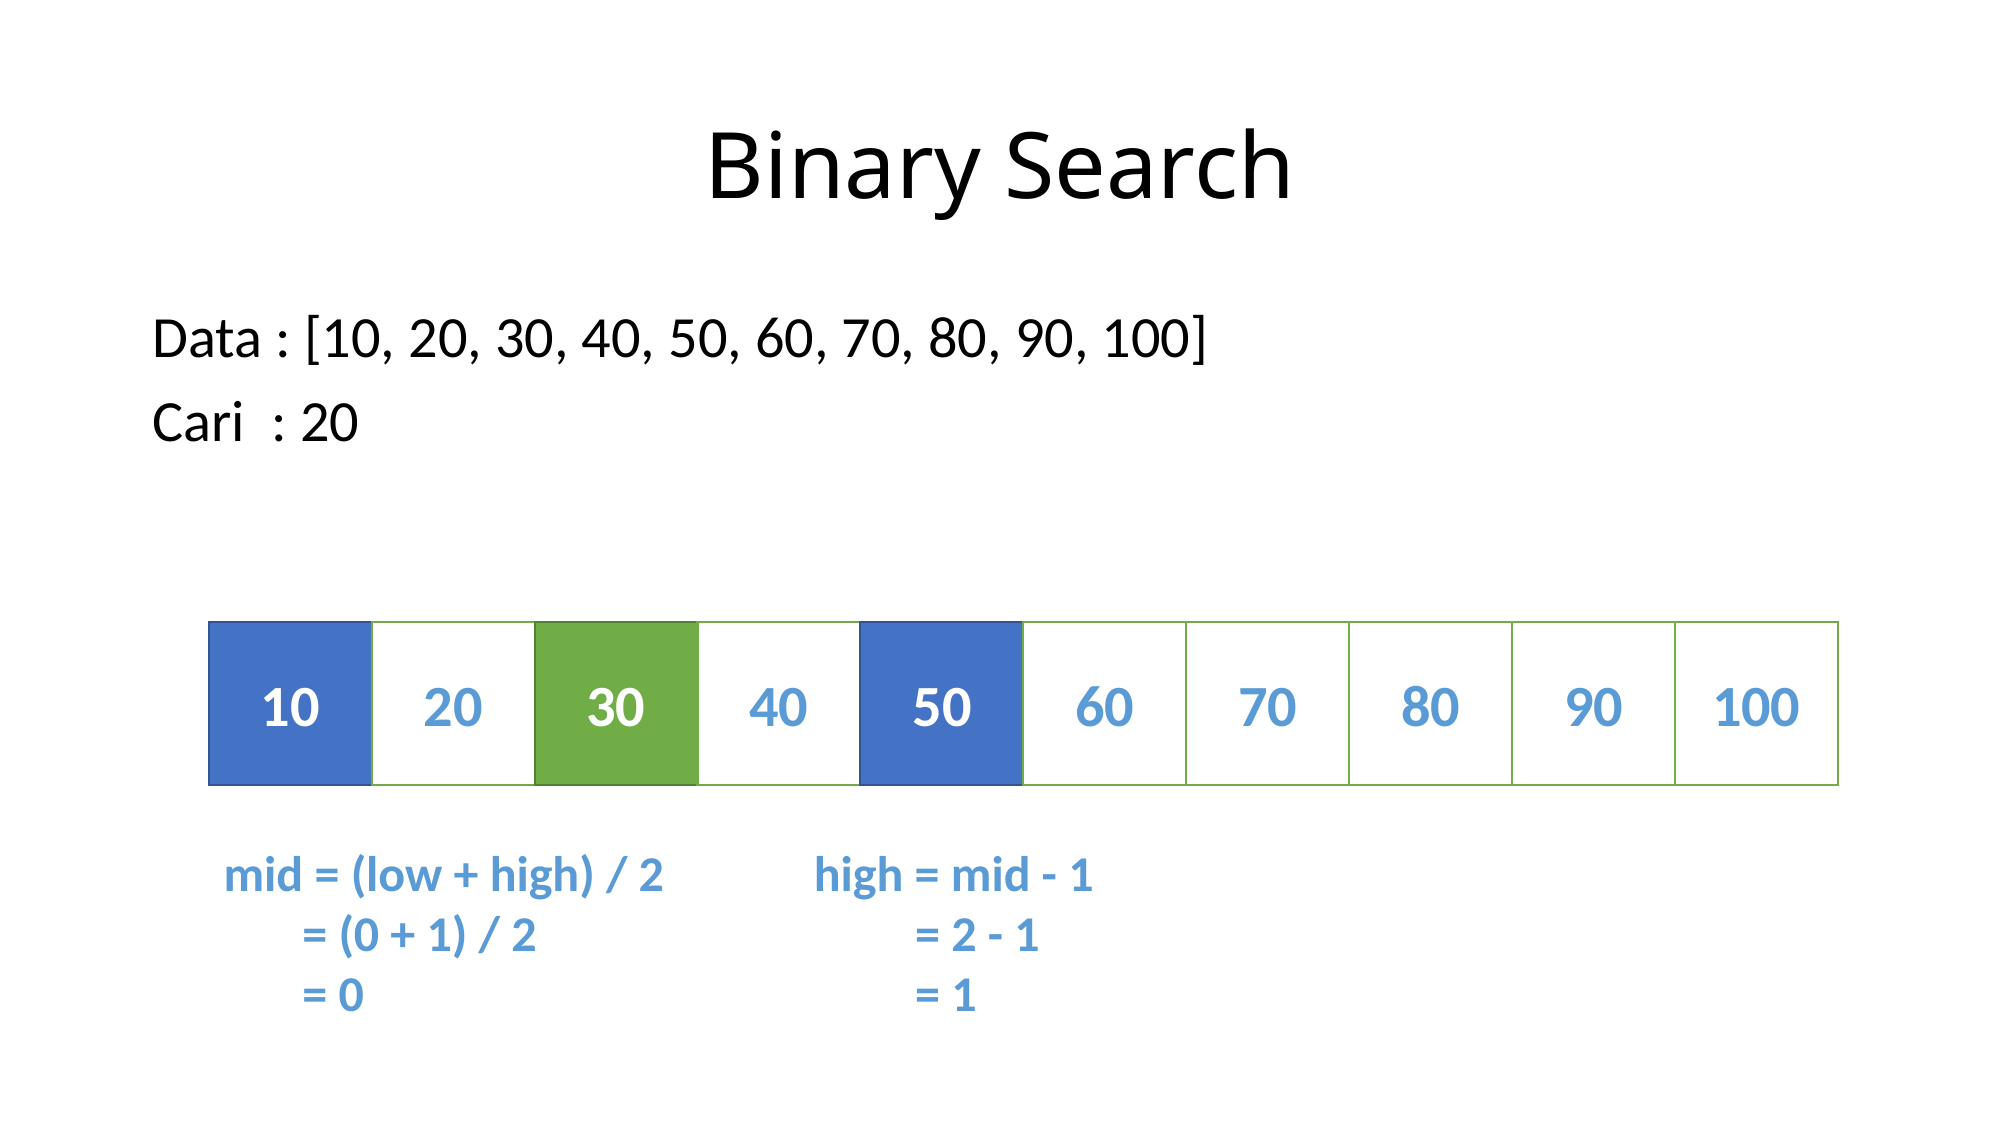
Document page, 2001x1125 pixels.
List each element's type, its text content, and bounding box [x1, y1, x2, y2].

text_box 90 [1511, 621, 1674, 786]
title Binary Search [137, 59, 1863, 278]
list Data : [10, 20, 30, 40, 50, 60, 70, 80, 90, 100] Cari : 20 [137, 299, 1863, 1014]
text_box 60 [1022, 621, 1185, 786]
text_box high = mid - 1 = 2 - 1 = 1 [799, 833, 1166, 1029]
text_box 40 [696, 621, 859, 786]
text_box 80 [1348, 621, 1511, 786]
text_box 70 [1185, 621, 1348, 786]
text_box 10 [208, 621, 371, 786]
text_box 50 [859, 621, 1022, 786]
text_box 30 [534, 621, 696, 786]
text_box 20 [371, 621, 534, 786]
text_box 100 [1674, 621, 1839, 786]
text_box mid = (low + high) / 2 = (0 + 1) / 2 = 0 [208, 833, 738, 1029]
